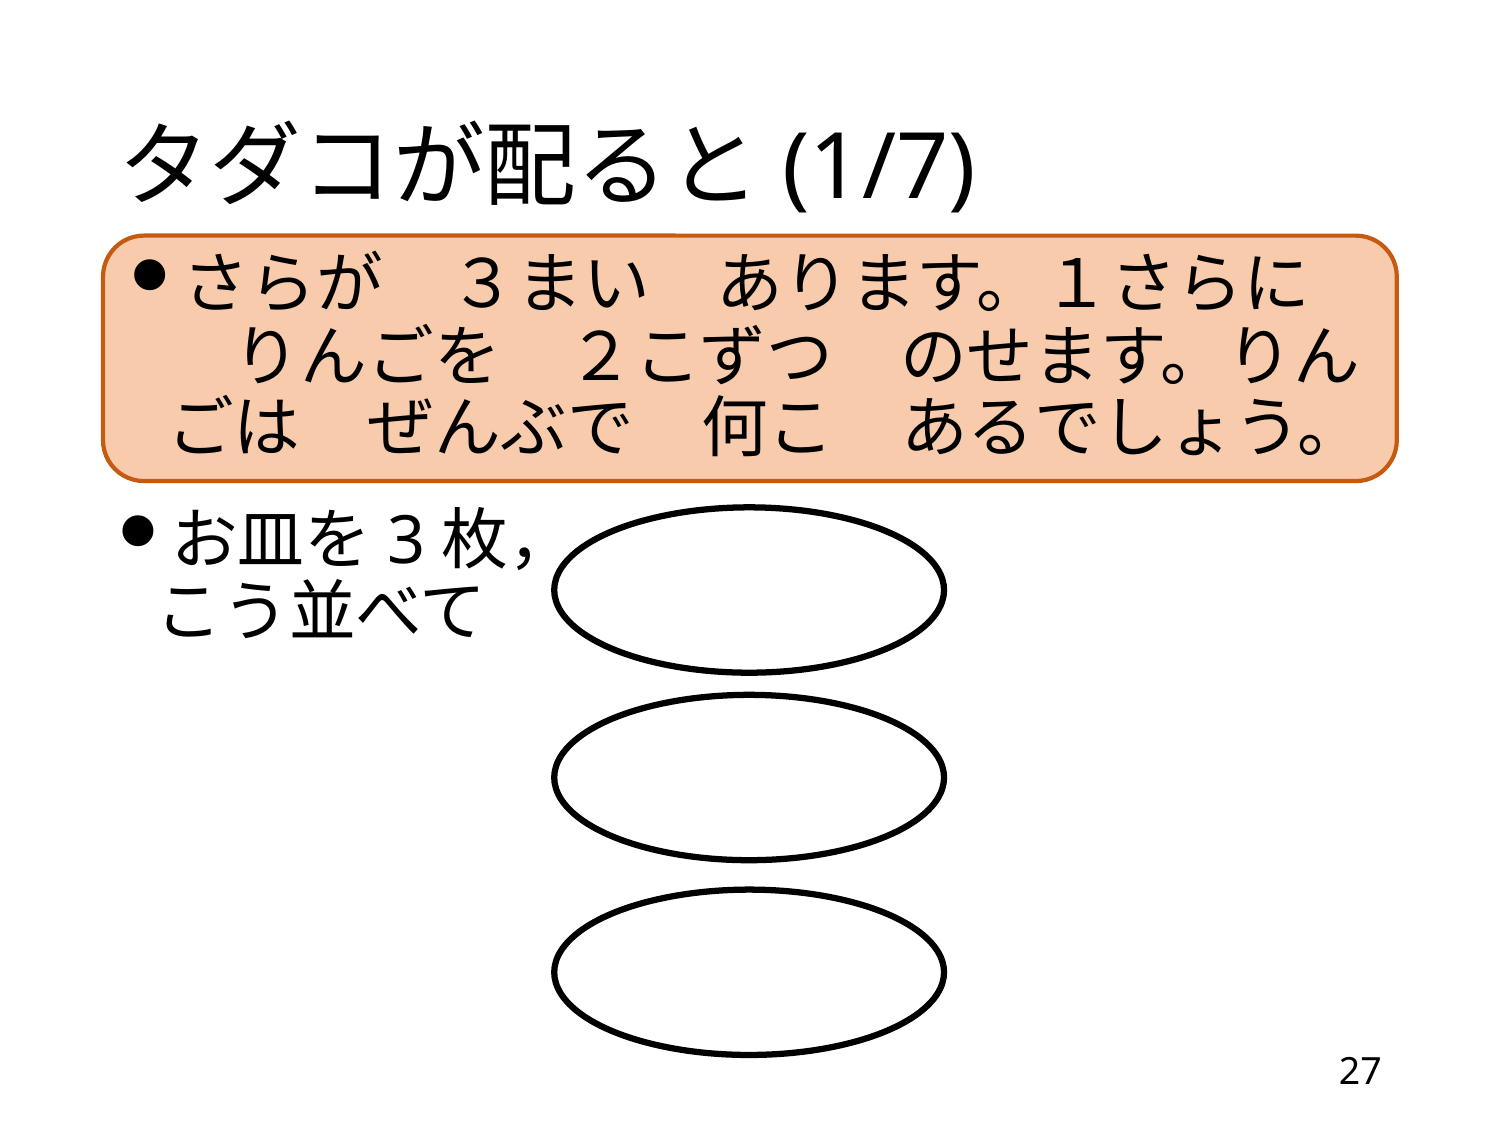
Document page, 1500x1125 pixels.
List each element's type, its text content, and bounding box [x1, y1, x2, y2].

text_box [579, 1014, 920, 1056]
text_box さらが ３まい あります。１さらに りんごを ２こずつ のせます。りんごは ぜんぶで 何こ あるでしょう。 [101, 234, 1398, 483]
title タダコが配ると(1/7) [103, 59, 1397, 264]
slide_number 27 [1059, 1042, 1397, 1103]
text_box お皿を3枚， こう並べて [103, 498, 1397, 1014]
